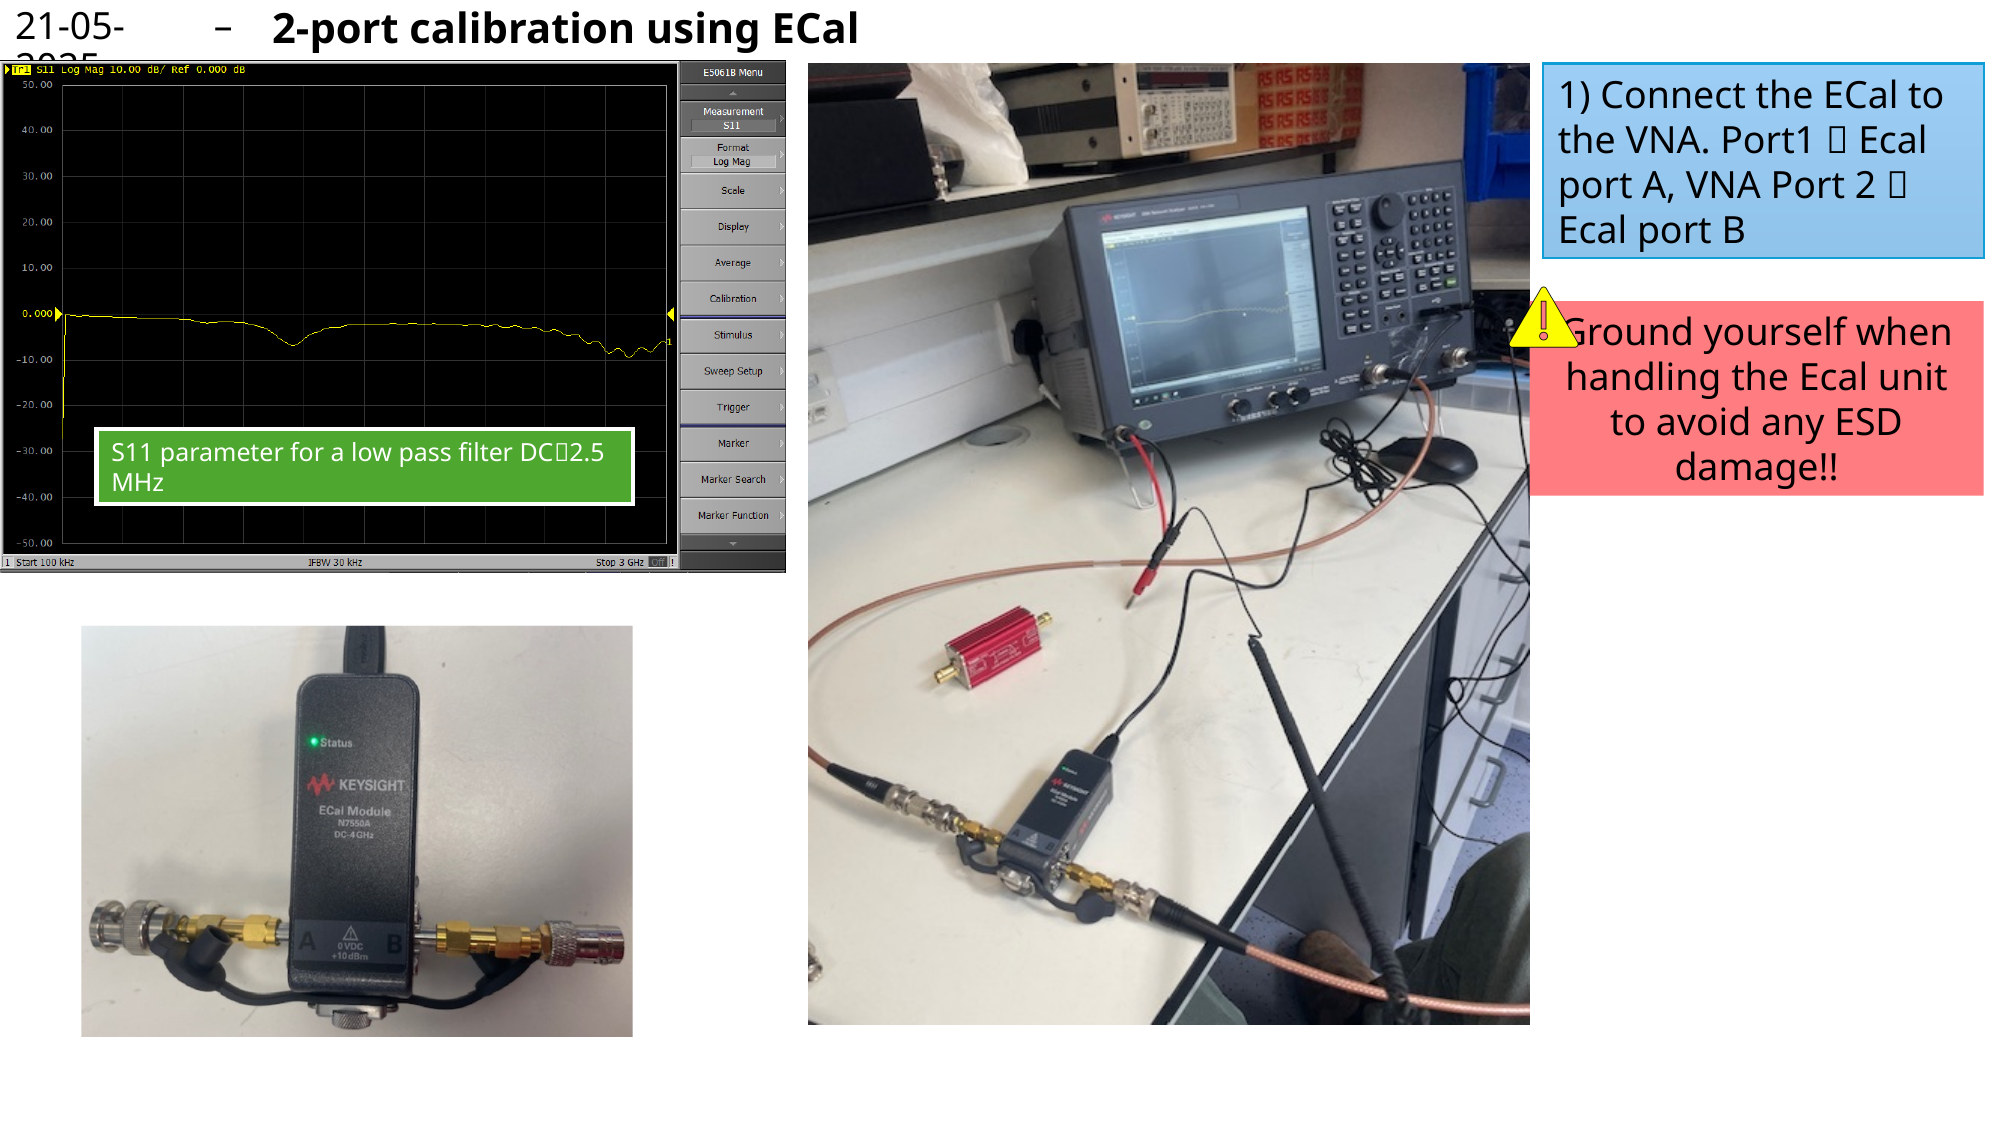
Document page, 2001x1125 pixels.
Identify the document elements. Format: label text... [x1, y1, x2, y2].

text_box 1) Connect the ECal to the VNA. Port1  Ecal port A, VNA Port 2  Ecal port B [1542, 62, 1985, 259]
list 21-05-2025 [0, 0, 222, 60]
picture [808, 62, 1582, 1026]
list 2-port calibration using ECal [257, 0, 2000, 61]
picture [0, 60, 786, 1108]
text_box Ground yourself when handling the Ecal unit to avoid any ESD damage!! [1531, 301, 1984, 496]
